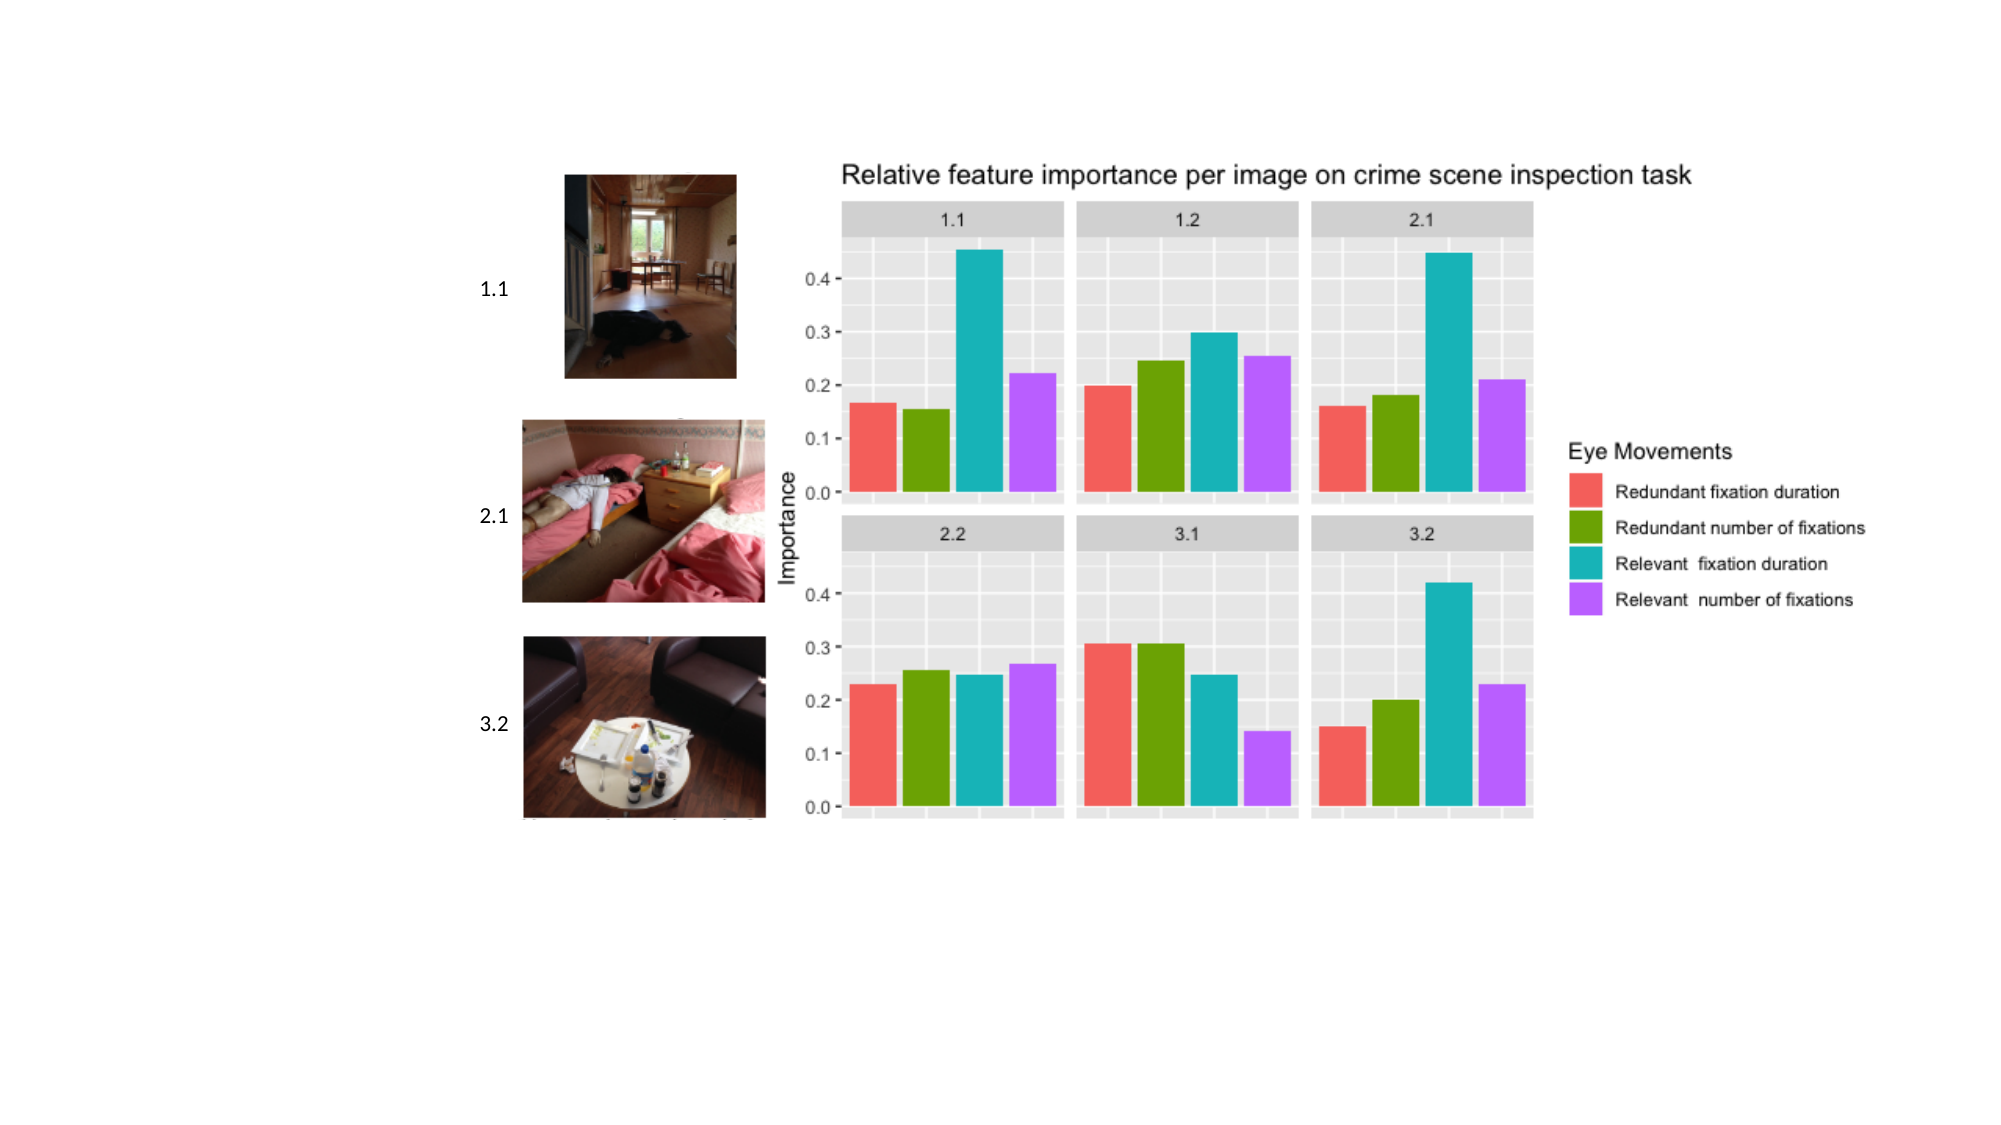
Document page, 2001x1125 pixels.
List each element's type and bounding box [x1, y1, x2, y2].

text_box [464, 152, 1889, 836]
